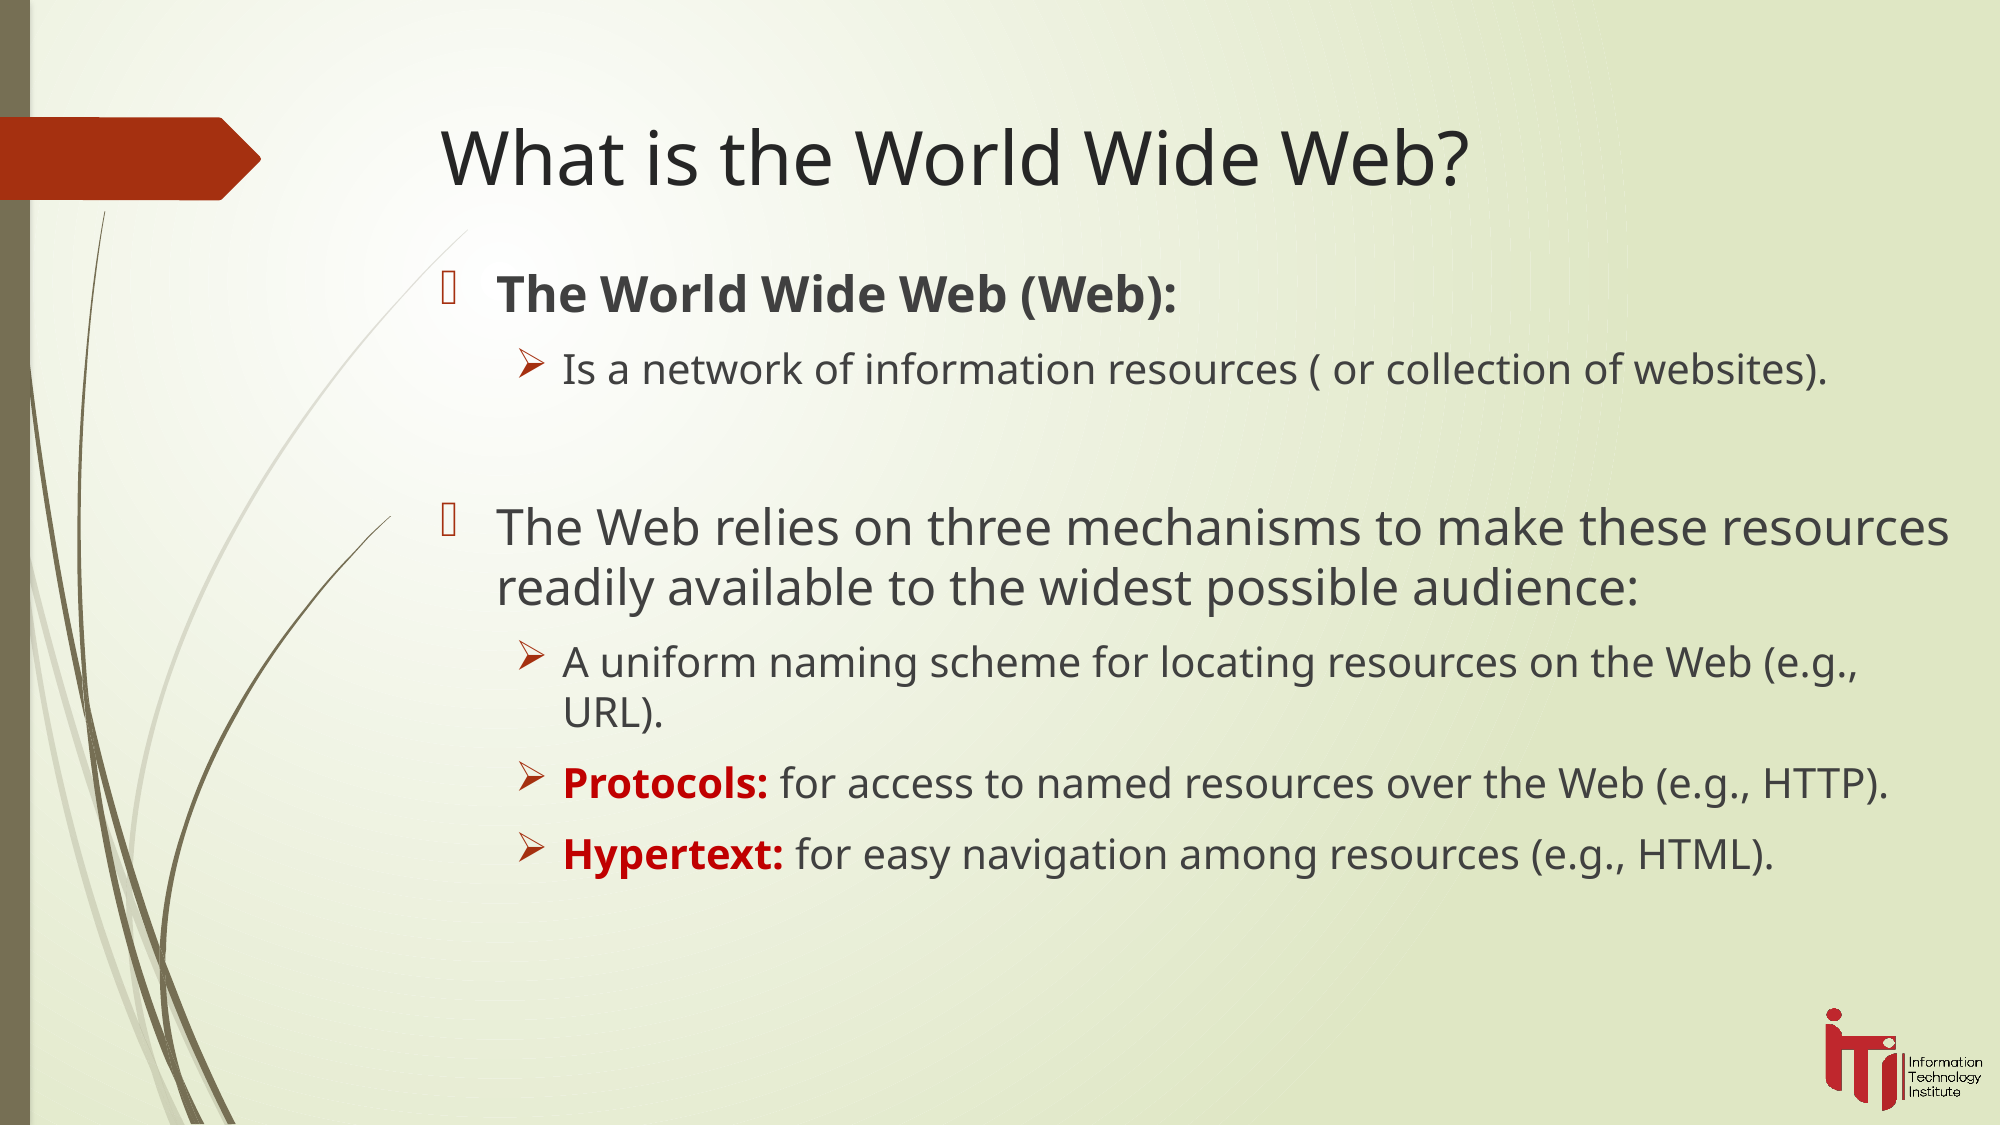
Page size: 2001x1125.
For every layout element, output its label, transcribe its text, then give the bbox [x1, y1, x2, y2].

title What is the World Wide Web? [425, 102, 1888, 223]
picture [1805, 1003, 2000, 1115]
list The World Wide Web (Web): Is a network of information resources ( or collection of websites). The Web relies on three mechanisms to make these resources readily available to the widest possible audience: A uniform naming scheme for locating resources on the Web (e.g., URL). Protocols: for access to named resources over the Web (e.g., HTTP). Hypertext: for easy navigation among resources (e.g., HTML). [425, 254, 1978, 1083]
